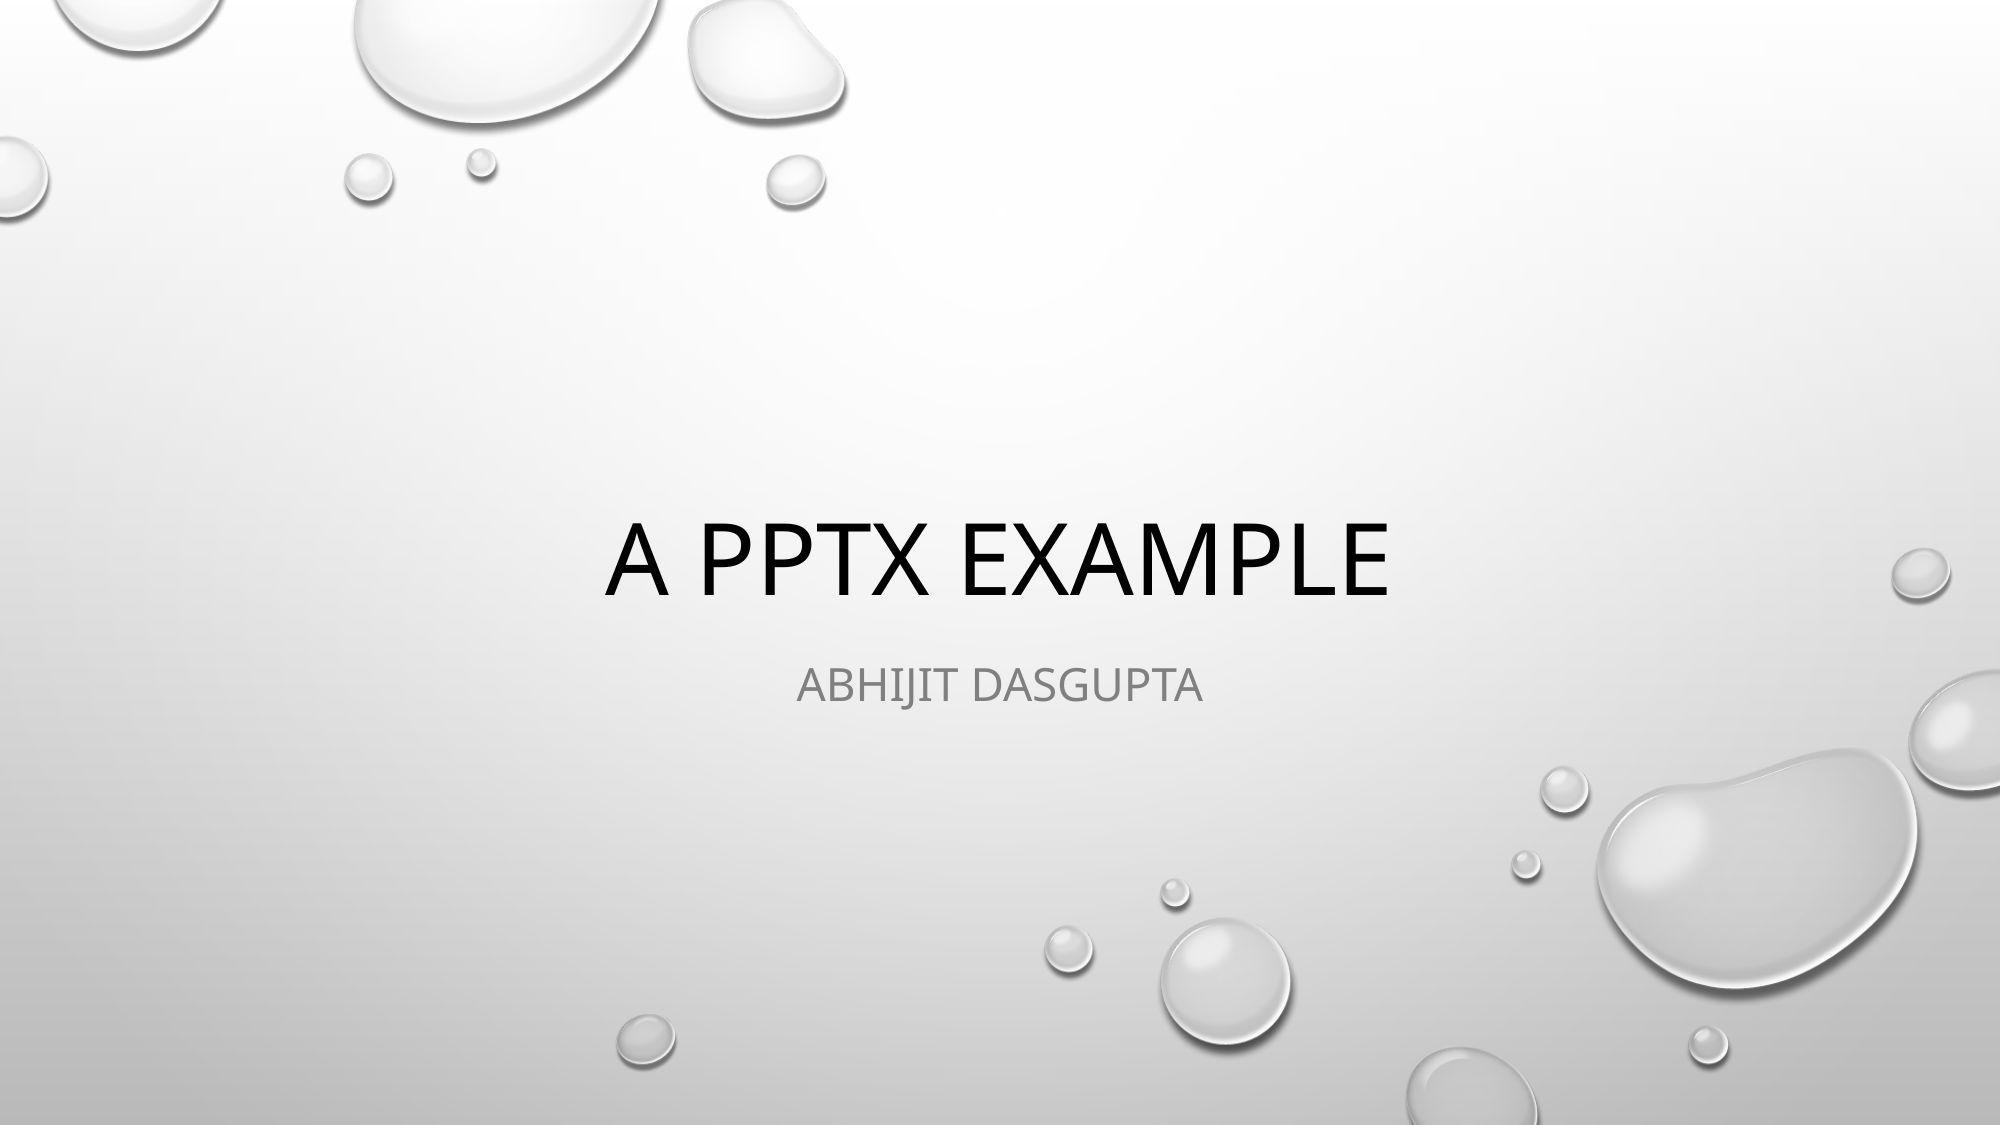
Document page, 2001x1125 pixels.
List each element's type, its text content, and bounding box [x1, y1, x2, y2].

subtitle Abhijit Dasgupta [287, 637, 1713, 863]
picture [0, 0, 2000, 1125]
title A PPTX example [287, 213, 1713, 625]
